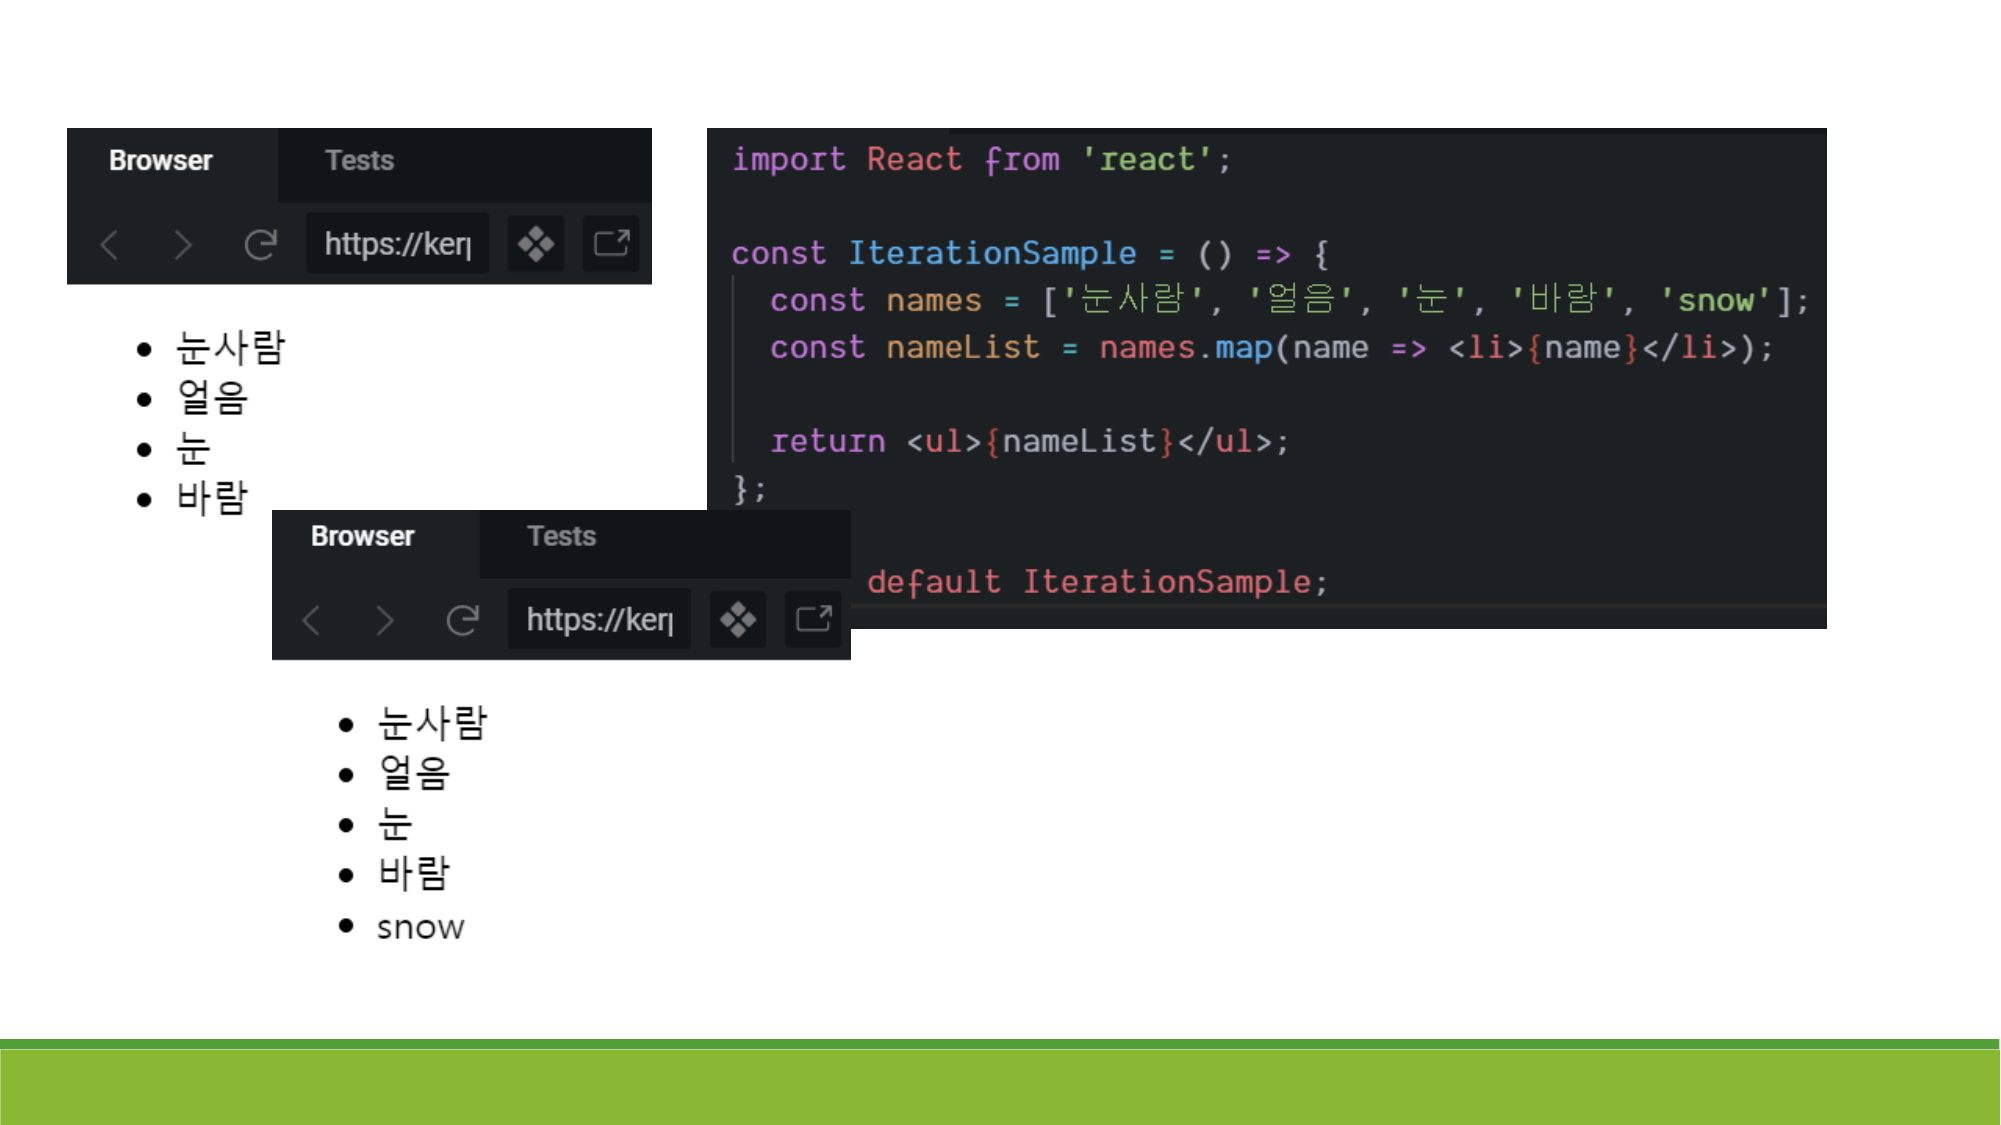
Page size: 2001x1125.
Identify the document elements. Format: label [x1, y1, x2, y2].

picture [66, 128, 1827, 986]
